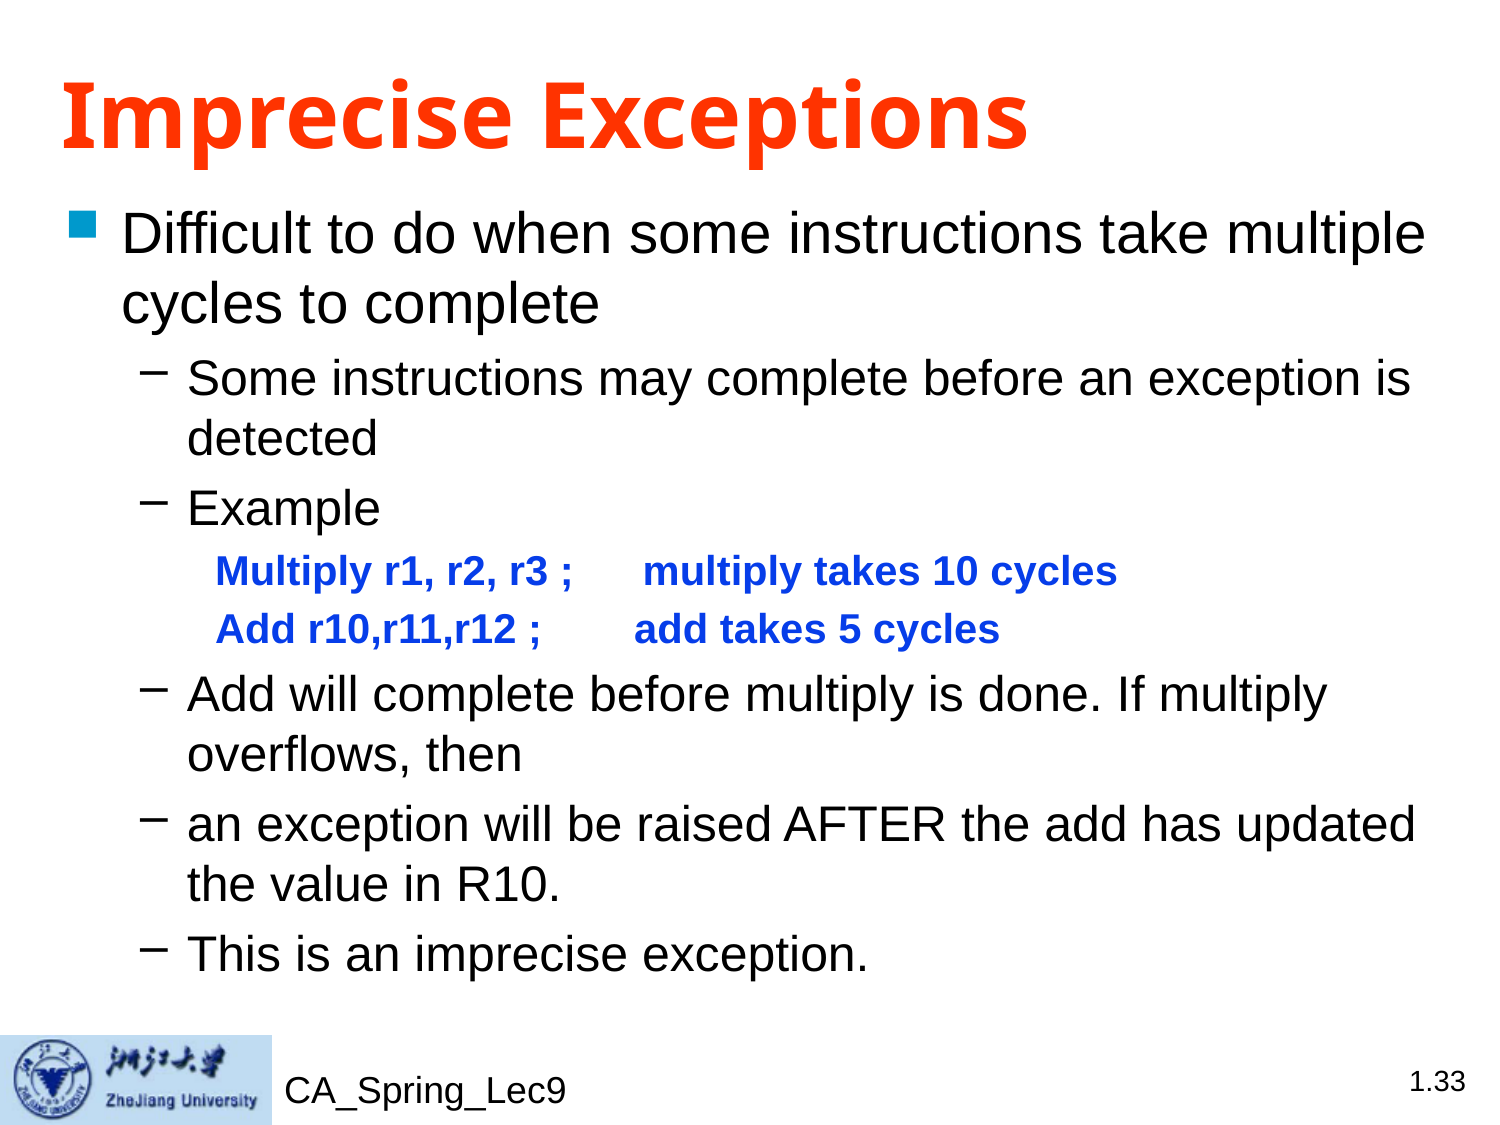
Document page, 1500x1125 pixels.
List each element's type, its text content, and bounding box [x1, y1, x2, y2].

list Difficult to do when some instructions take multiple cycles to complete Some instructions may complete before an exception is detected Example Multiply r1, r2, r3 ; multiply takes 10 cycles Add r10,r11,r12 ; add takes 5 cycles Add will complete before multiply is done. If multiply overflows, then an exception will be raised AFTER the add has updated the value in R10. This is an imprecise exception. [49, 187, 1500, 1026]
title Imprecise Exceptions [46, 34, 1462, 190]
picture [0, 1035, 272, 1125]
